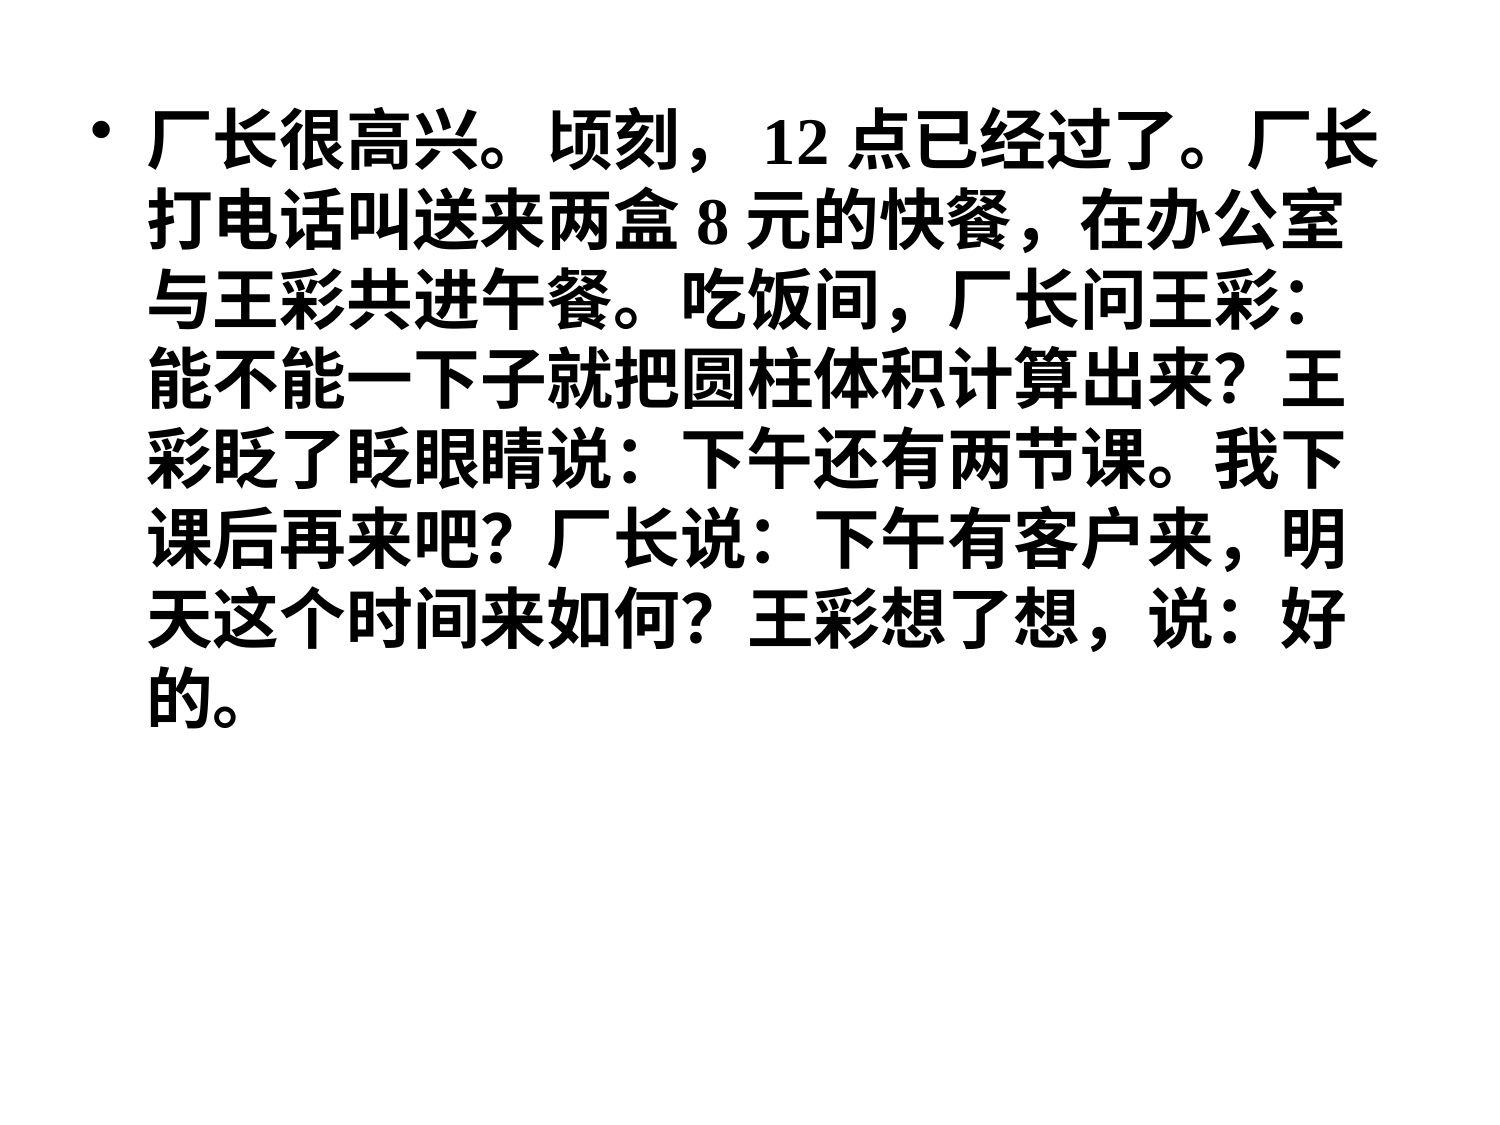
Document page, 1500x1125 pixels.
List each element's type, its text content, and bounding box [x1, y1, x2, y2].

list 厂长很高兴。顷刻，12点已经过了。厂长打电话叫送来两盒8元的快餐，在办公室与王彩共进午餐。吃饭间，厂长问王彩：能不能一下子就把圆柱体积计算出来？王彩眨了眨眼睛说：下午还有两节课。我下课后再来吧？厂长说：下午有客户来，明天这个时间来如何？王彩想了想，说：好的。 [74, 89, 1426, 1006]
